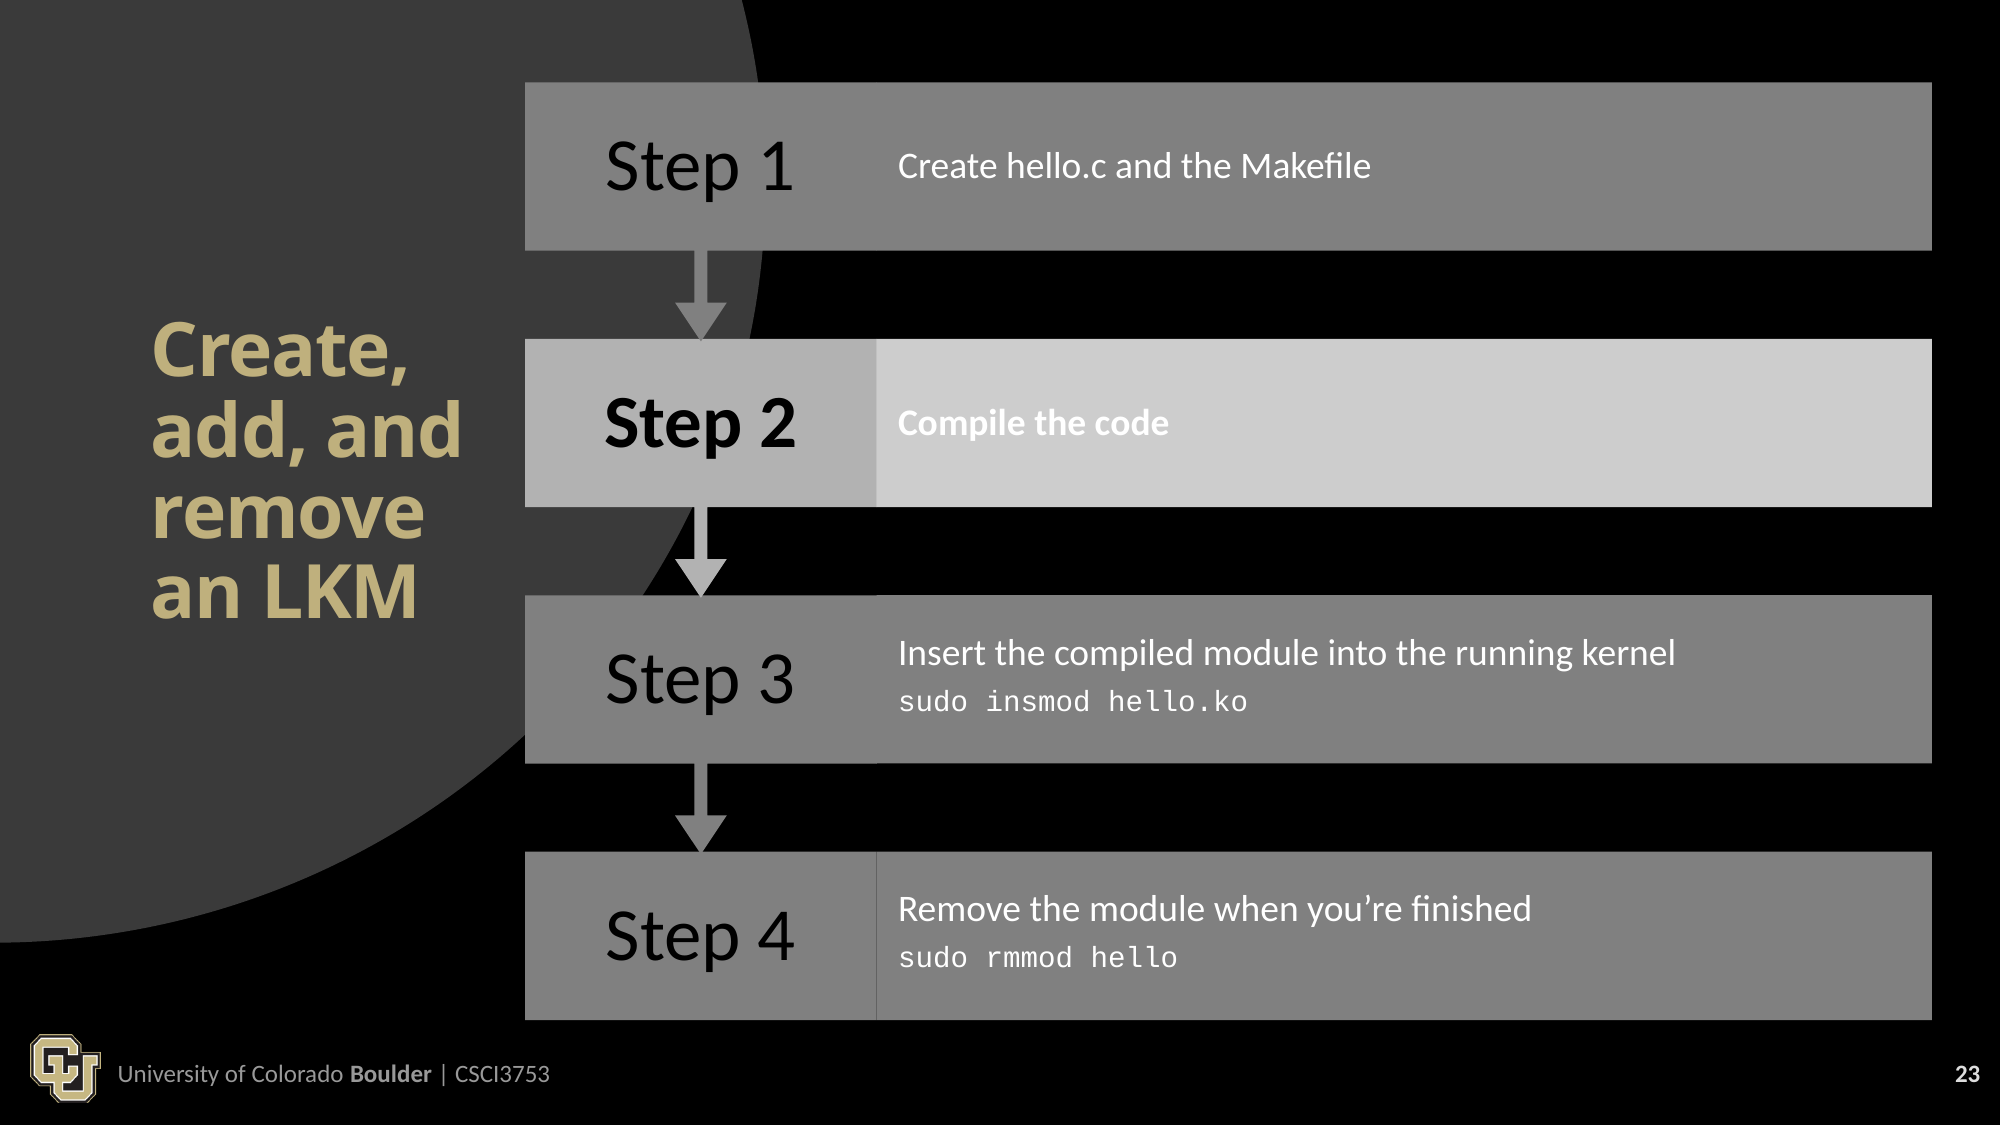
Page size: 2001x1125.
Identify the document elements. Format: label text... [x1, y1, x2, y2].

text_box Create, add, and remove an LKM [135, 95, 489, 851]
slide_number 23 [1744, 1042, 1996, 1103]
footer University of Colorado Boulder | CSCI3753 [102, 1042, 1605, 1103]
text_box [524, 81, 1933, 1021]
